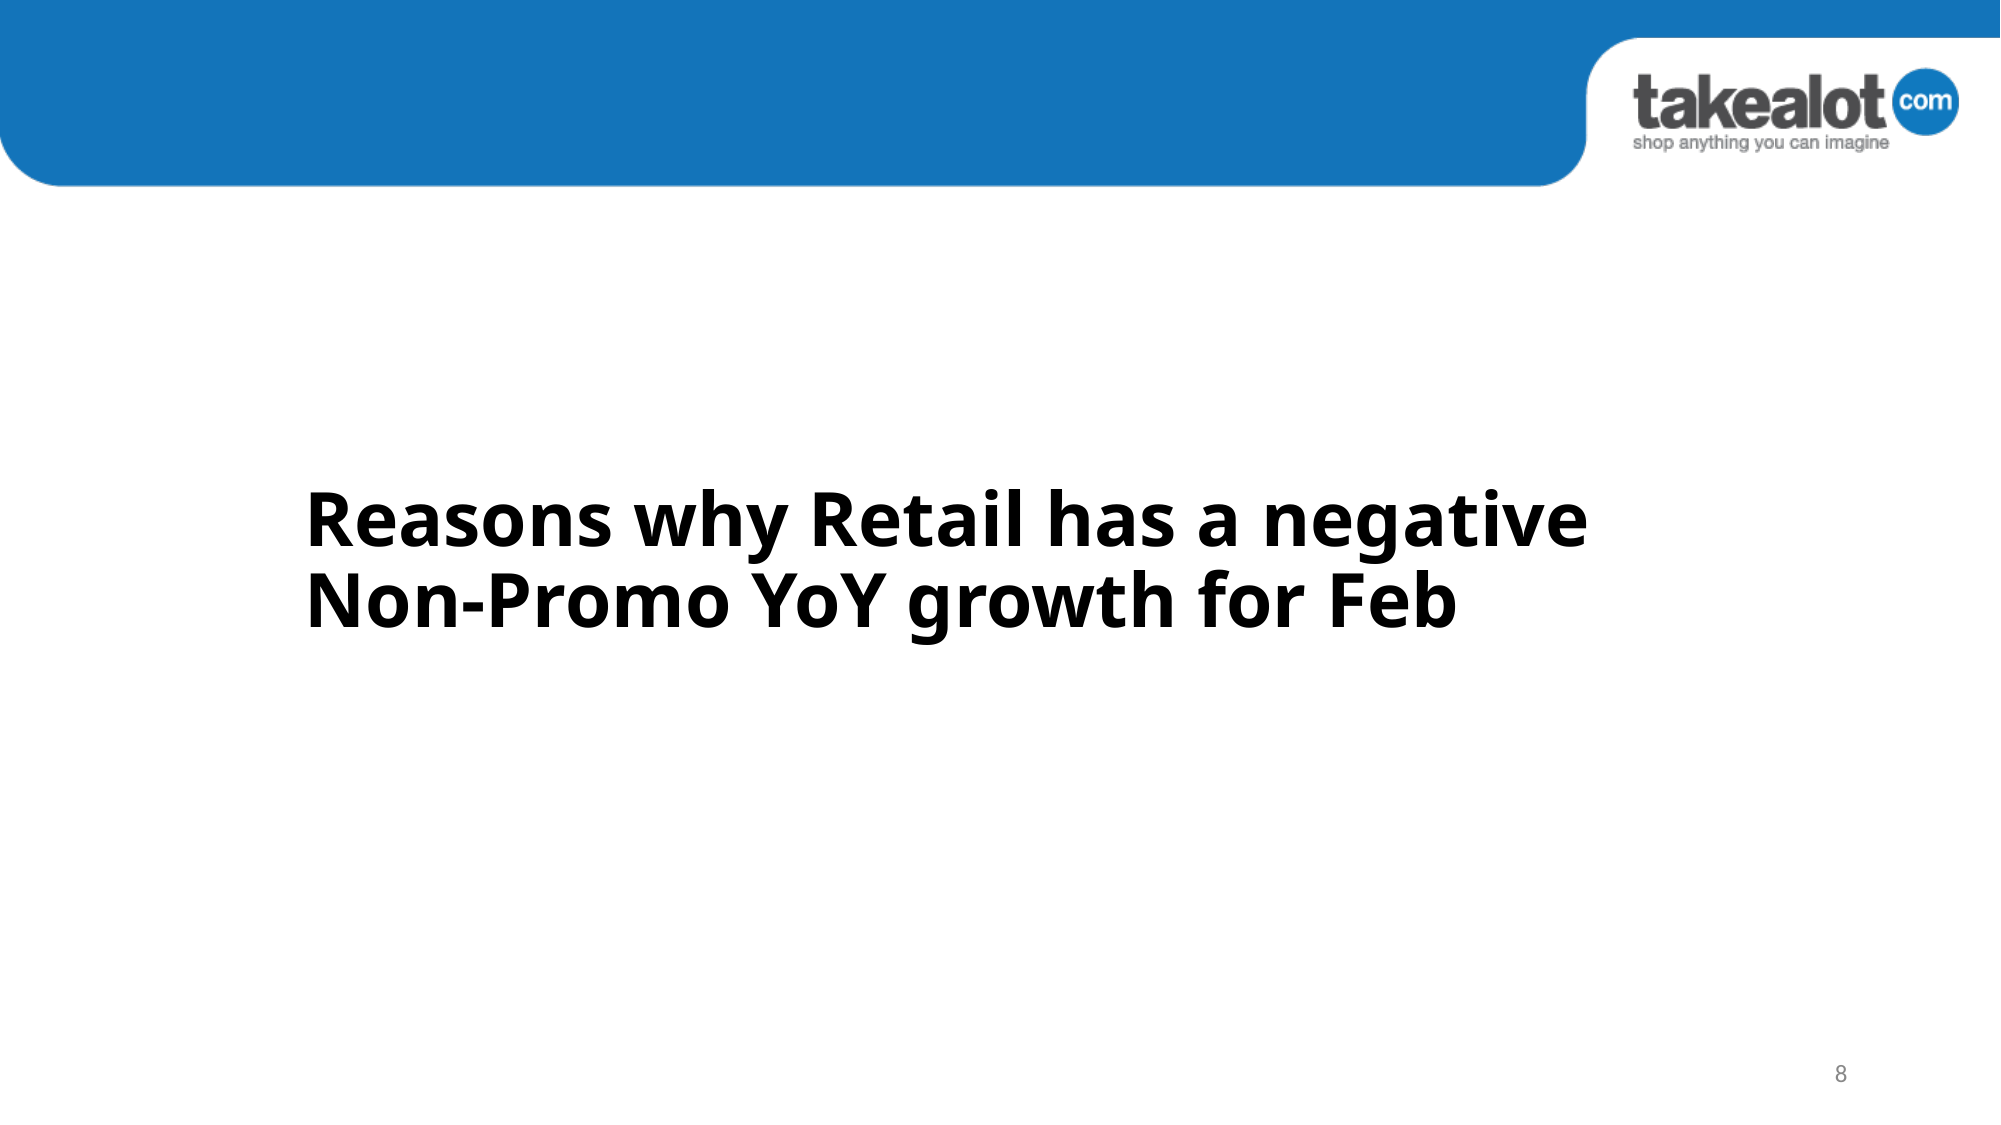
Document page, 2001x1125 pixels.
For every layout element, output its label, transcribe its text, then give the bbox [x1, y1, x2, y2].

slide_number 8 [1412, 1042, 1863, 1103]
text_box Reasons why Retail has a negative Non-Promo YoY growth for Feb [289, 397, 1640, 728]
picture [0, 0, 2000, 197]
